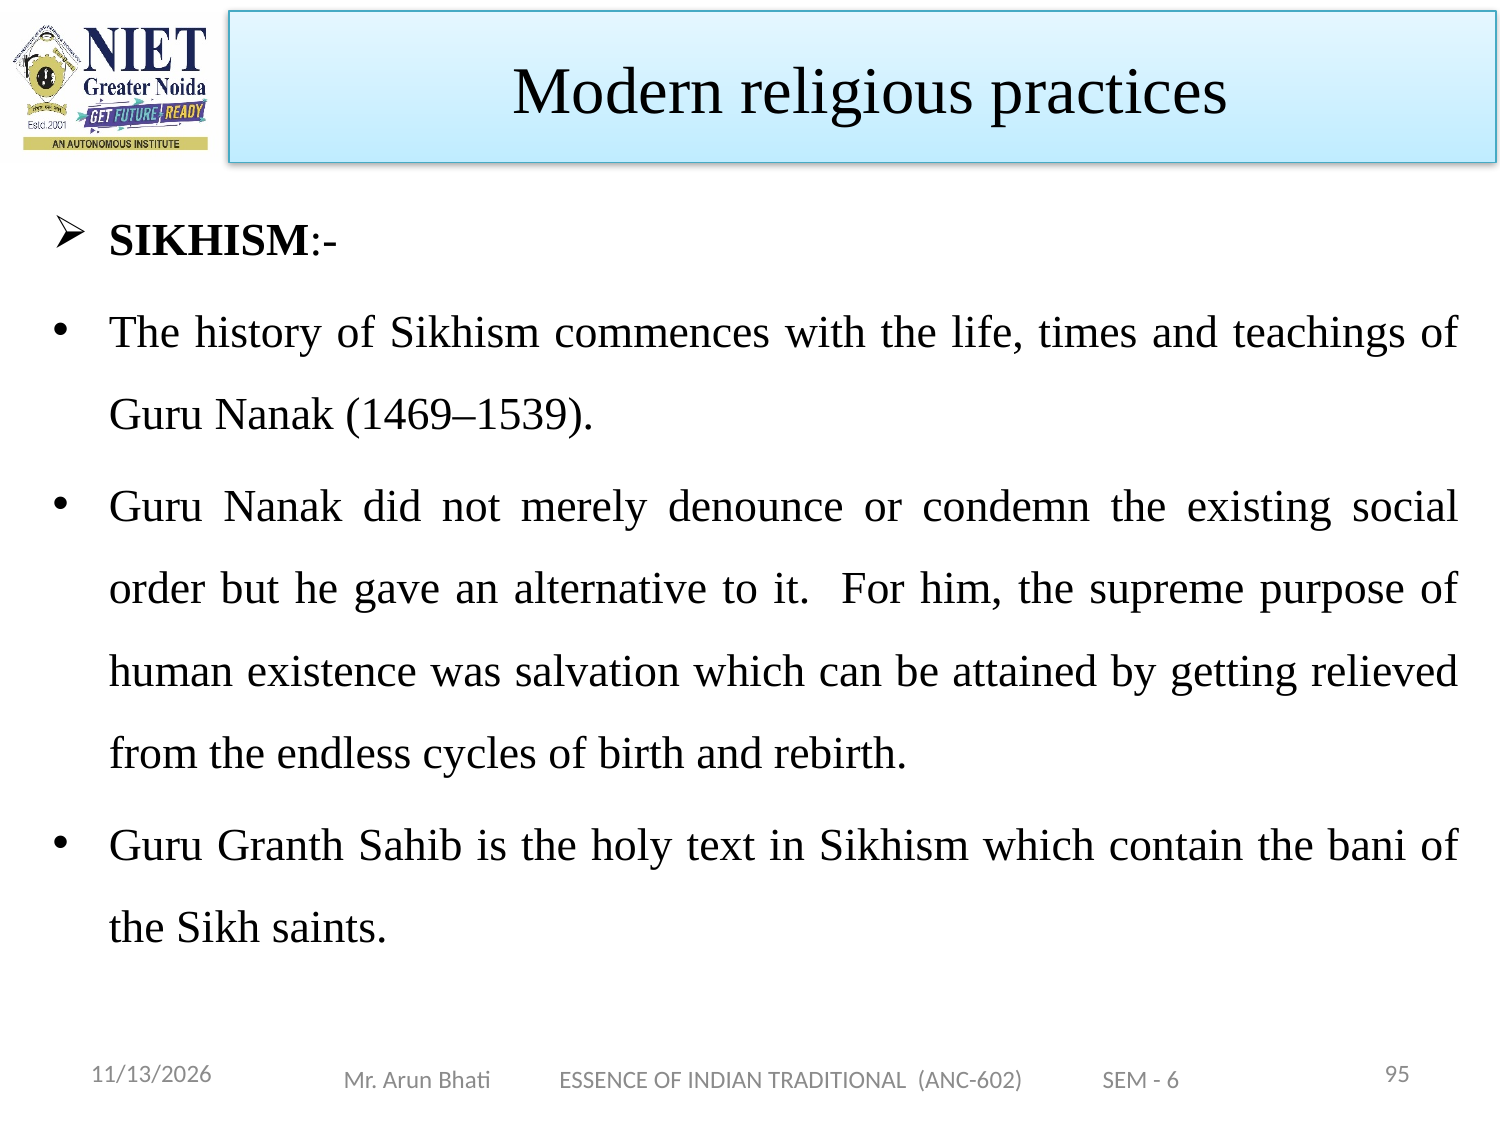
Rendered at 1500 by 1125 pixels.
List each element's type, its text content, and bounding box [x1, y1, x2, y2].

list SIKHISM:- The history of Sikhism commences with the life, times and teachings of Guru Nanak (1469–1539). Guru Nanak did not merely denounce or condemn the existing social order but he gave an alternative to it. For him, the supreme purpose of human existence was salvation which can be attained by getting relieved from the endless cycles of birth and rebirth. Guru Granth Sahib is the holy text in Sikhism which contain the bani of the Sikh saints. [37, 174, 1475, 1043]
picture [0, 11, 222, 163]
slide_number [75, 1042, 237, 1103]
slide_number 95 [1287, 1042, 1425, 1103]
footer Mr. Arun Bhati ESSENCE OF INDIAN TRADITIONAL (ANC-602) SEM - 6 [237, 1042, 1288, 1115]
text_box Modern religious practices [228, 10, 1497, 163]
